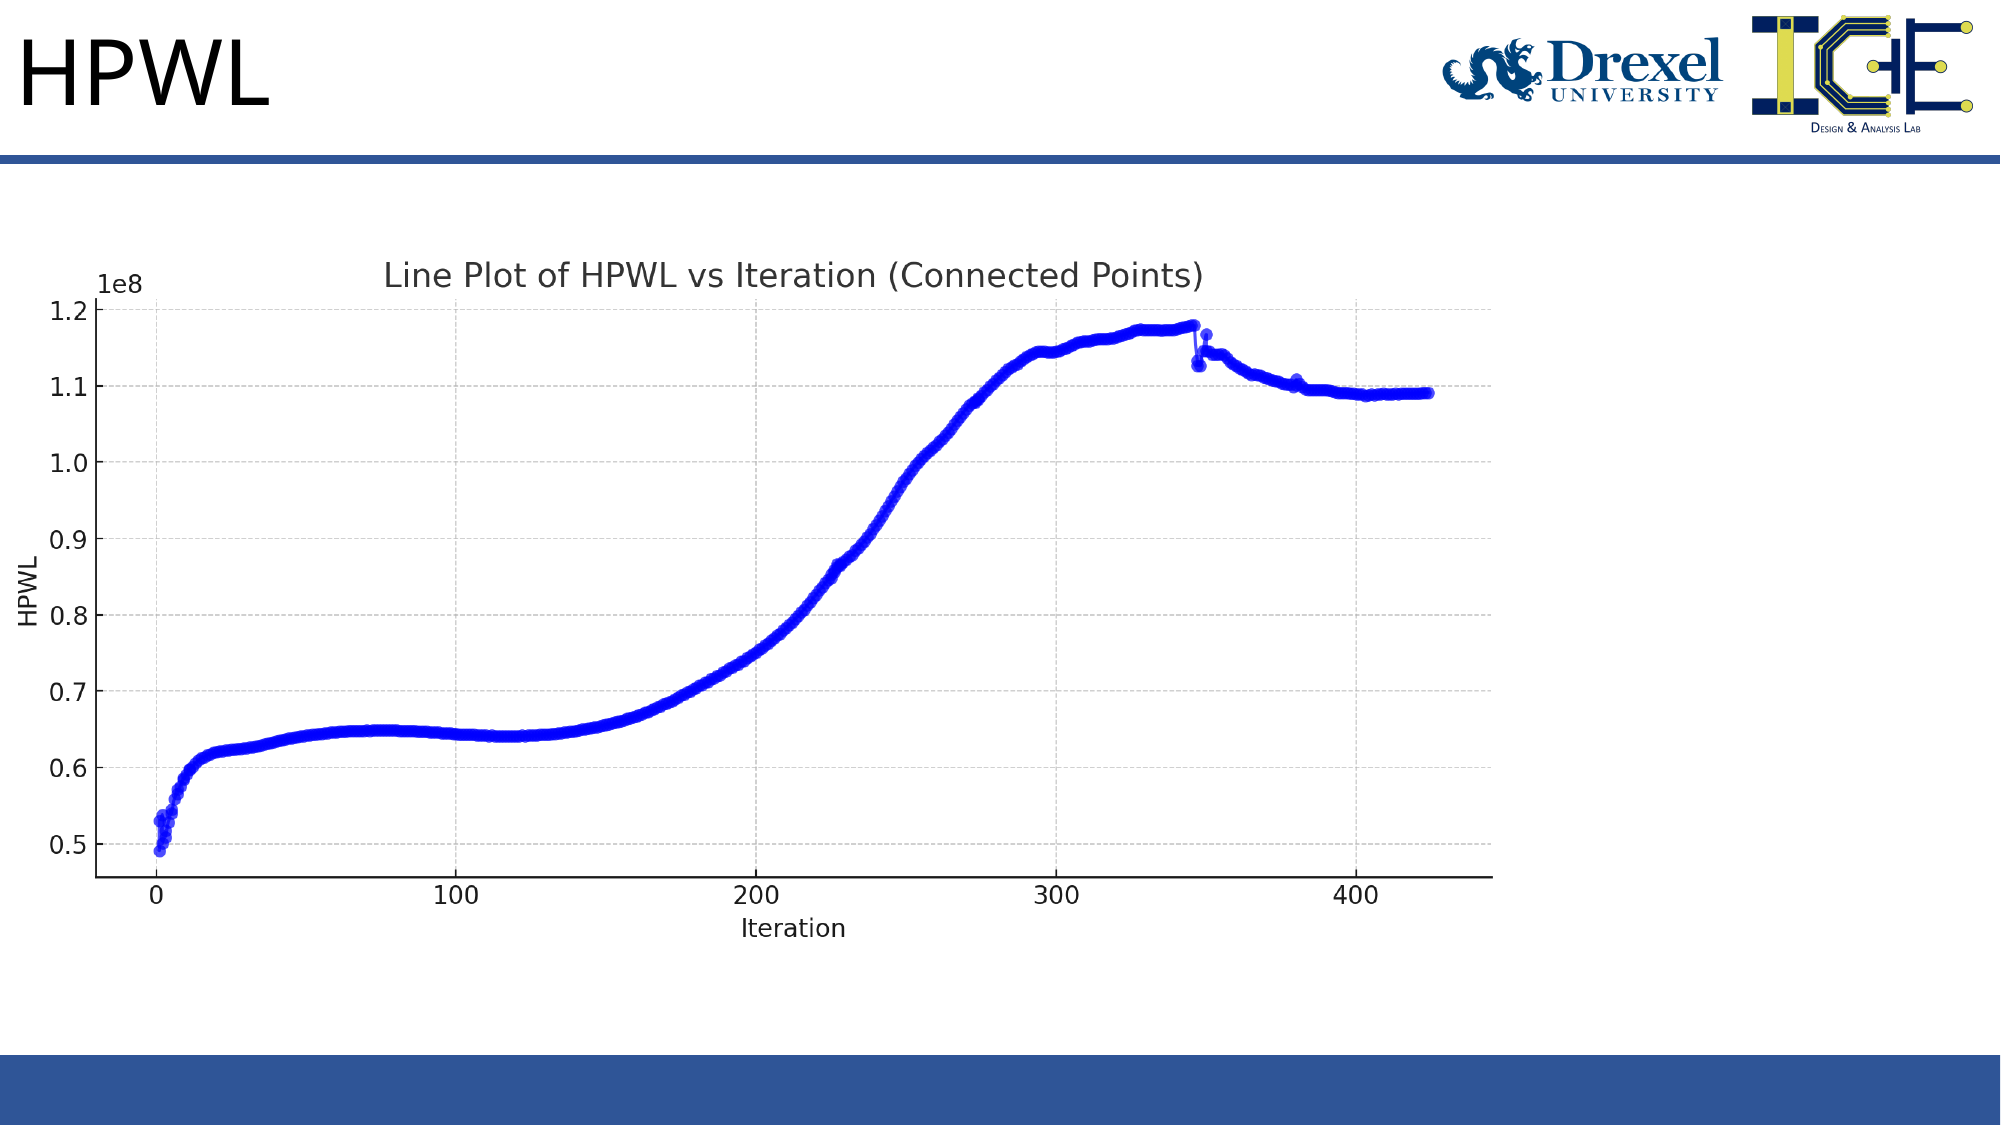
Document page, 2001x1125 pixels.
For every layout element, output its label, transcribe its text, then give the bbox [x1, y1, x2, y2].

title HPWL [0, 0, 2000, 153]
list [0, 245, 1506, 957]
